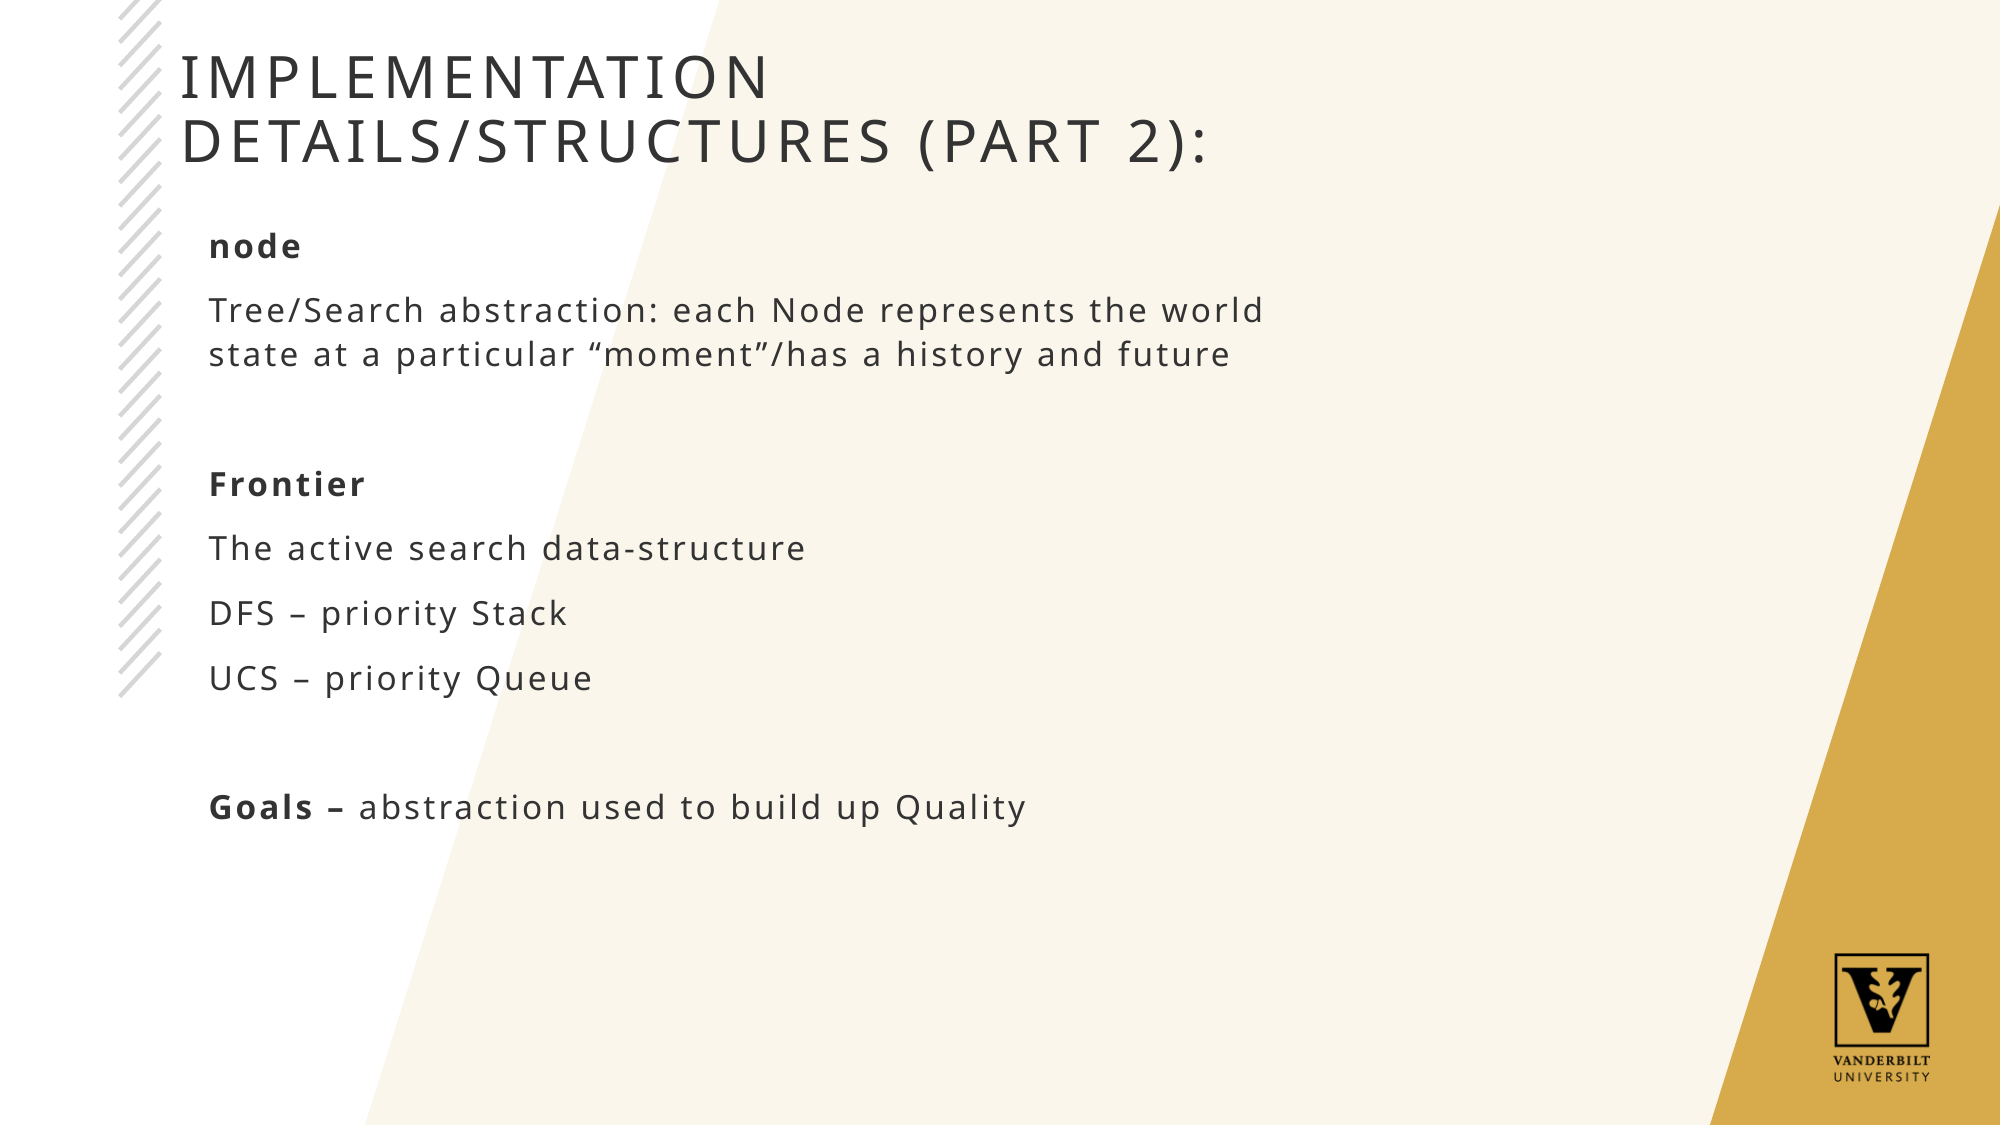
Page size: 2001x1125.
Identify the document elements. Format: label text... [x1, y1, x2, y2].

list node Tree/Search abstraction: each Node represents the world state at a particular “moment”/has a history and future Frontier The active search data-structure DFS – priority Stack UCS – priority Queue Goals – abstraction used to build up Quality [193, 213, 1372, 1125]
title Implementation Details/Structures (part 2): [165, 0, 1244, 183]
picture [1833, 953, 1930, 1082]
